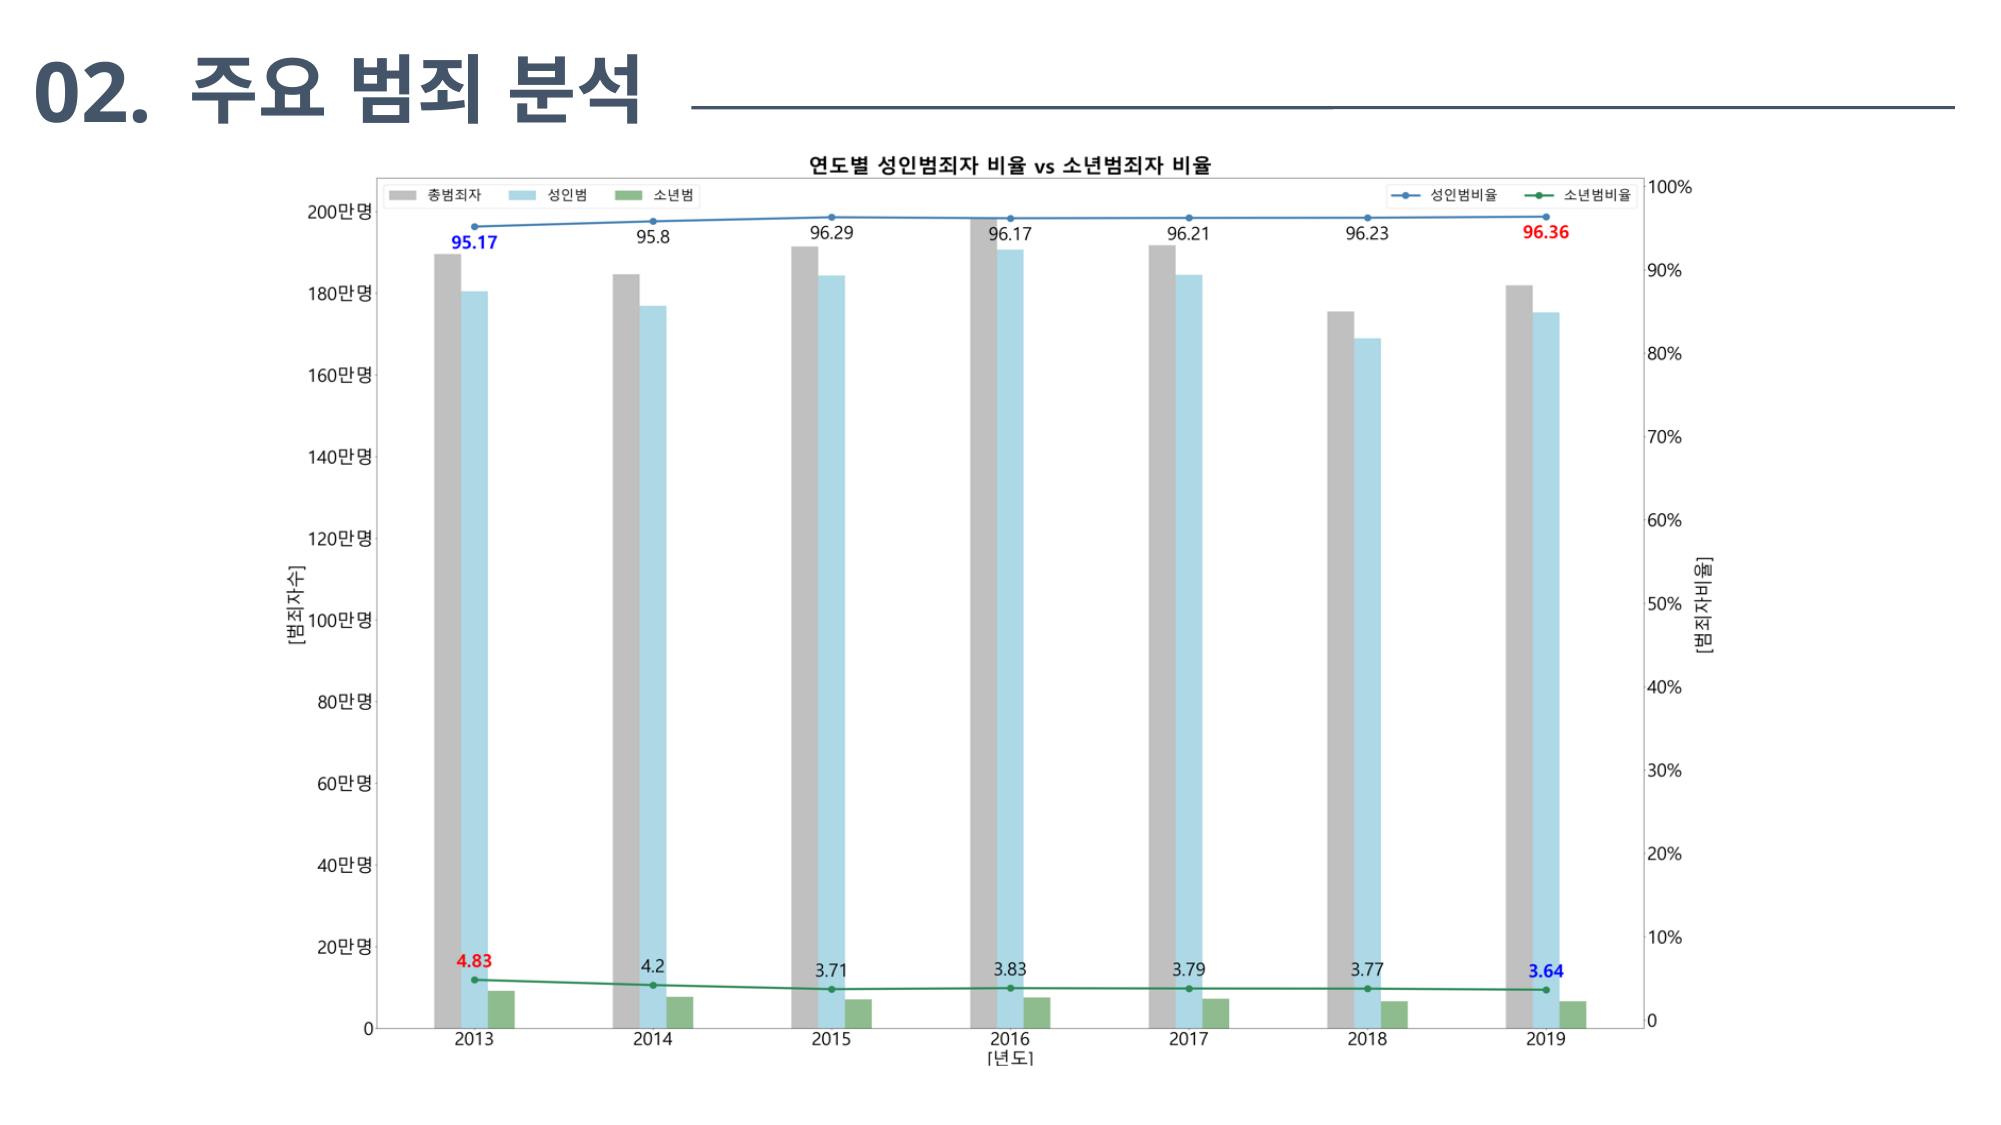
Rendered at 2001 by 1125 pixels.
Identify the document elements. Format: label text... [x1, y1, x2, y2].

text_box 주요 범죄 분석 [139, 34, 661, 140]
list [267, 147, 1733, 1074]
text_box 02. [18, 31, 209, 147]
